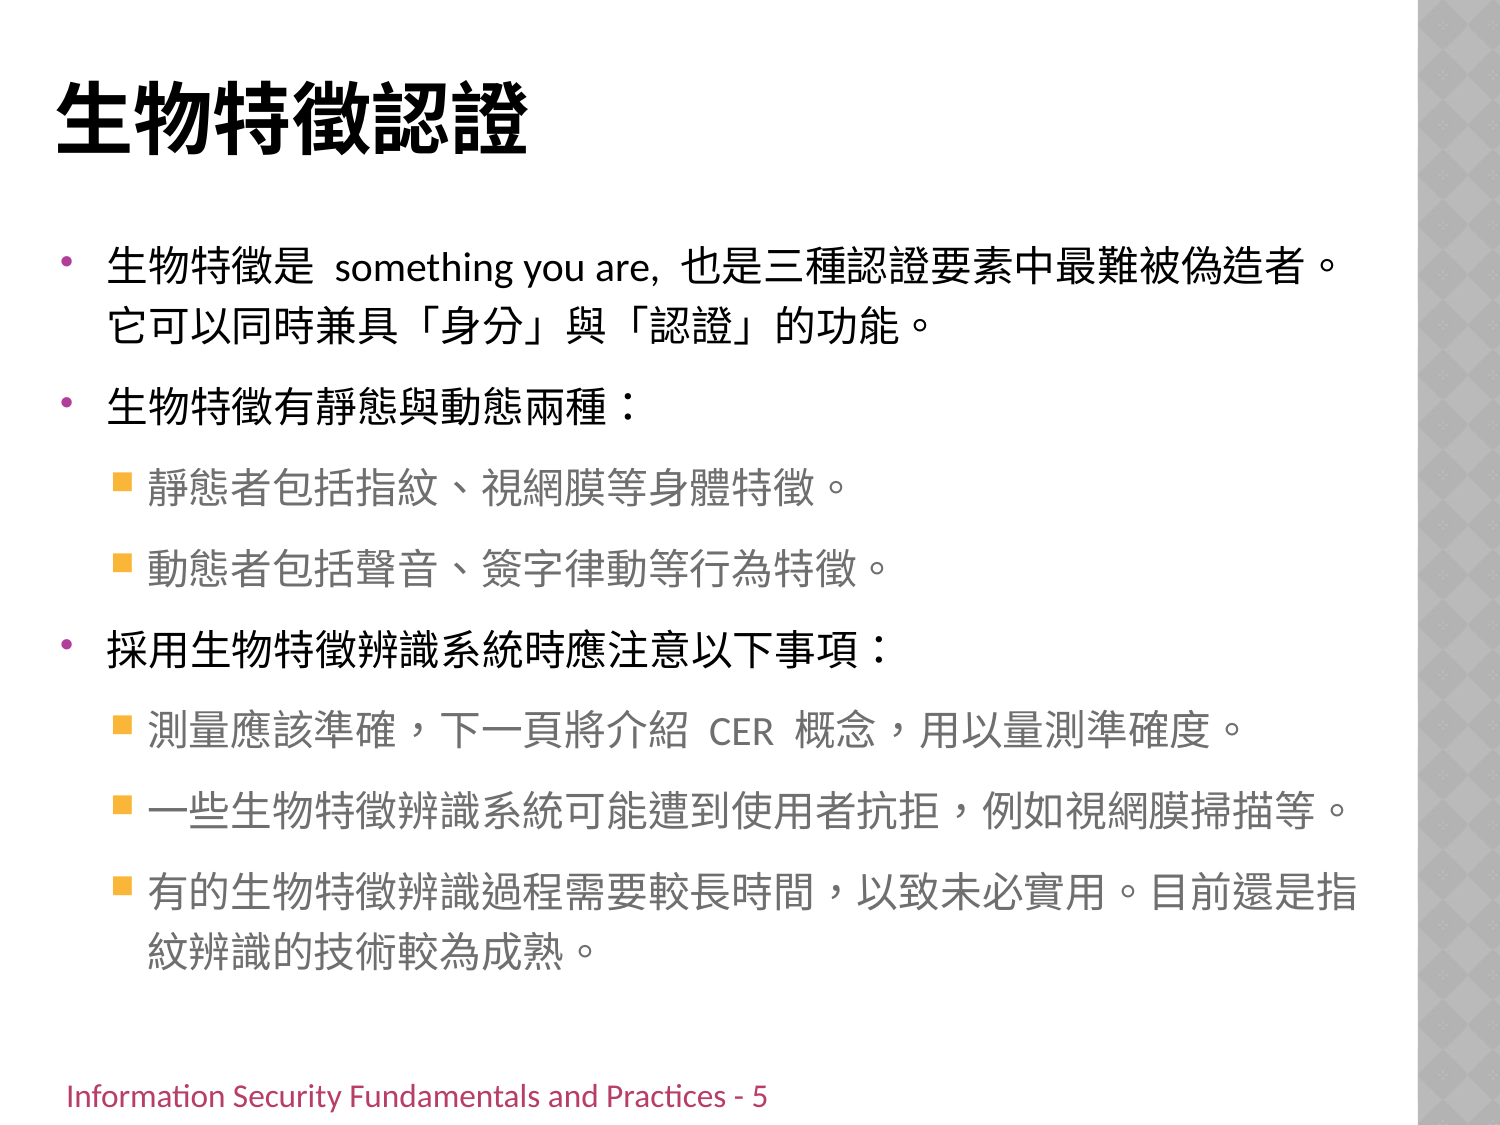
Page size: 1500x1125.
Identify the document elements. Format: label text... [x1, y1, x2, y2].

title 生物特徵認證 [46, 52, 1395, 164]
list 生物特徵是 something you are, 也是三種認證要素中最難被偽造者。它可以同時兼具「身分」與「認證」的功能。 生物特徵有靜態與動態兩種： 靜態者包括指紋、視網膜等身體特徵。 動態者包括聲音、簽字律動等行為特徵。 採用生物特徵辨識系統時應注意以下事項： 測量應該準確，下一頁將介紹 CER 概念，用以量測準確度。 一些生物特徵辨識系統可能遭到使用者抗拒，例如視網膜掃描等。 有的生物特徵辨識過程需要較長時間，以致未必實用。目前還是指紋辨識的技術較為成熟。 [46, 222, 1395, 1059]
